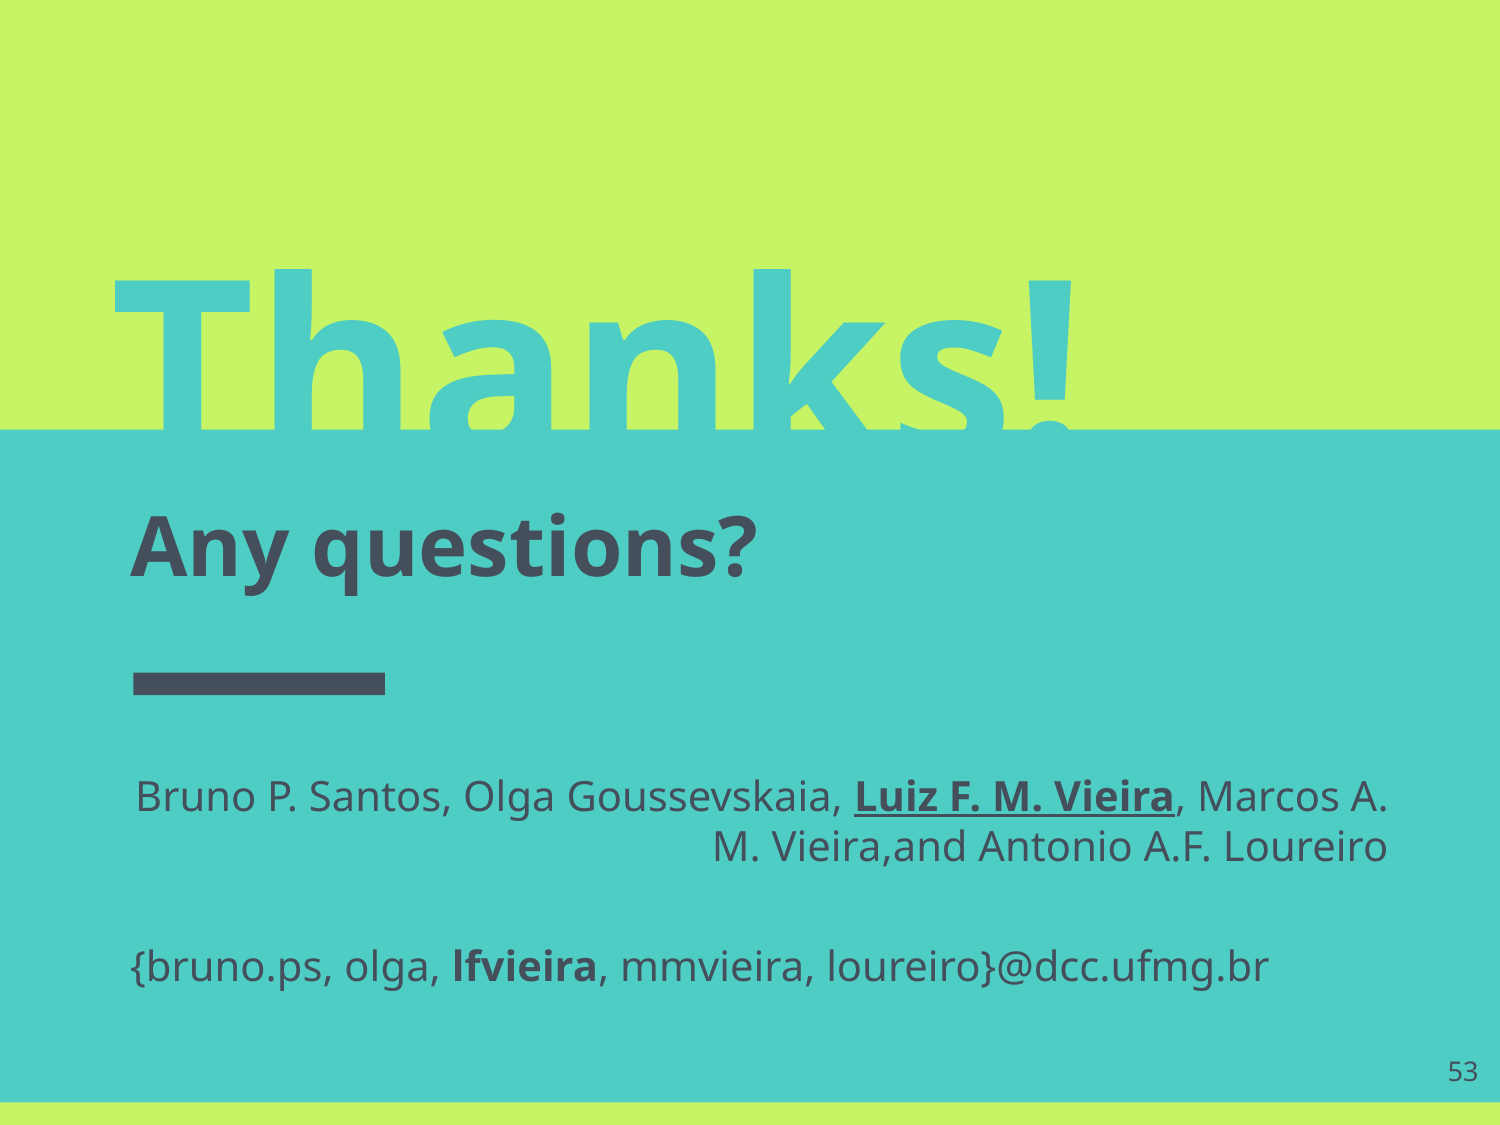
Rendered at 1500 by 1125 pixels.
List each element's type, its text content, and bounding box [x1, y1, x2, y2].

text_box [133, 672, 385, 696]
slide_number ‹#› [1403, 1038, 1494, 1125]
text_box [0, 0, 1500, 430]
subtitle Any questions? [115, 478, 940, 616]
title Thanks! [95, 270, 1203, 525]
list Bruno P. Santos, Olga Goussevskaia, Luiz F. M. Vieira, Marcos A. M. Vieira,and Antonio A.F. Loureiro {bruno.ps, olga, lfvieira, mmvieira, loureiro}@dcc.ufmg.br [115, 754, 1404, 1065]
